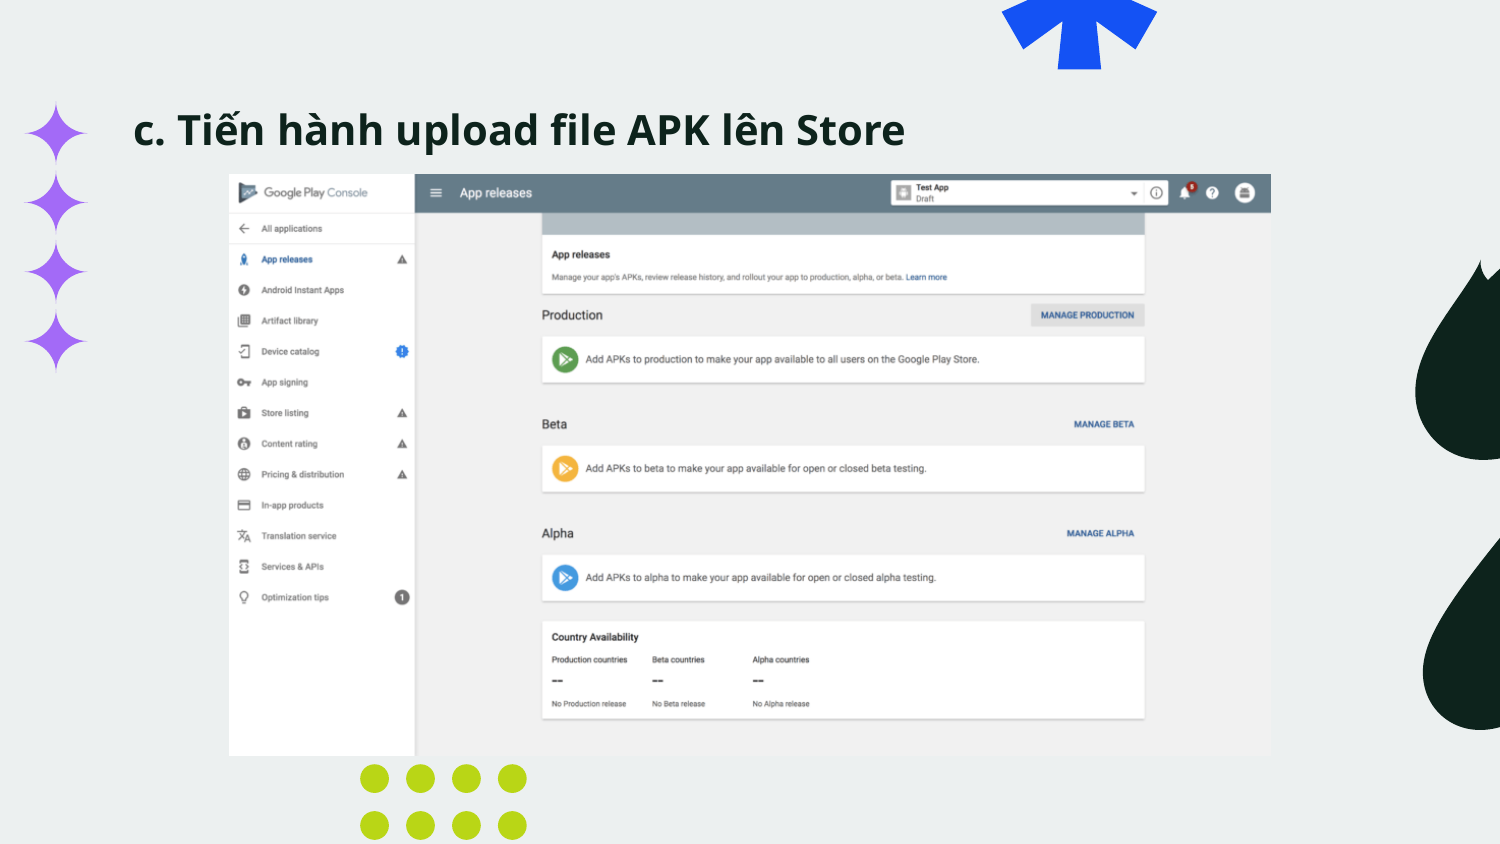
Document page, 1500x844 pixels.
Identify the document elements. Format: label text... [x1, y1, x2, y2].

picture [229, 173, 1271, 756]
title c. Tiến hành upload file APK lên Store [118, 88, 1382, 183]
